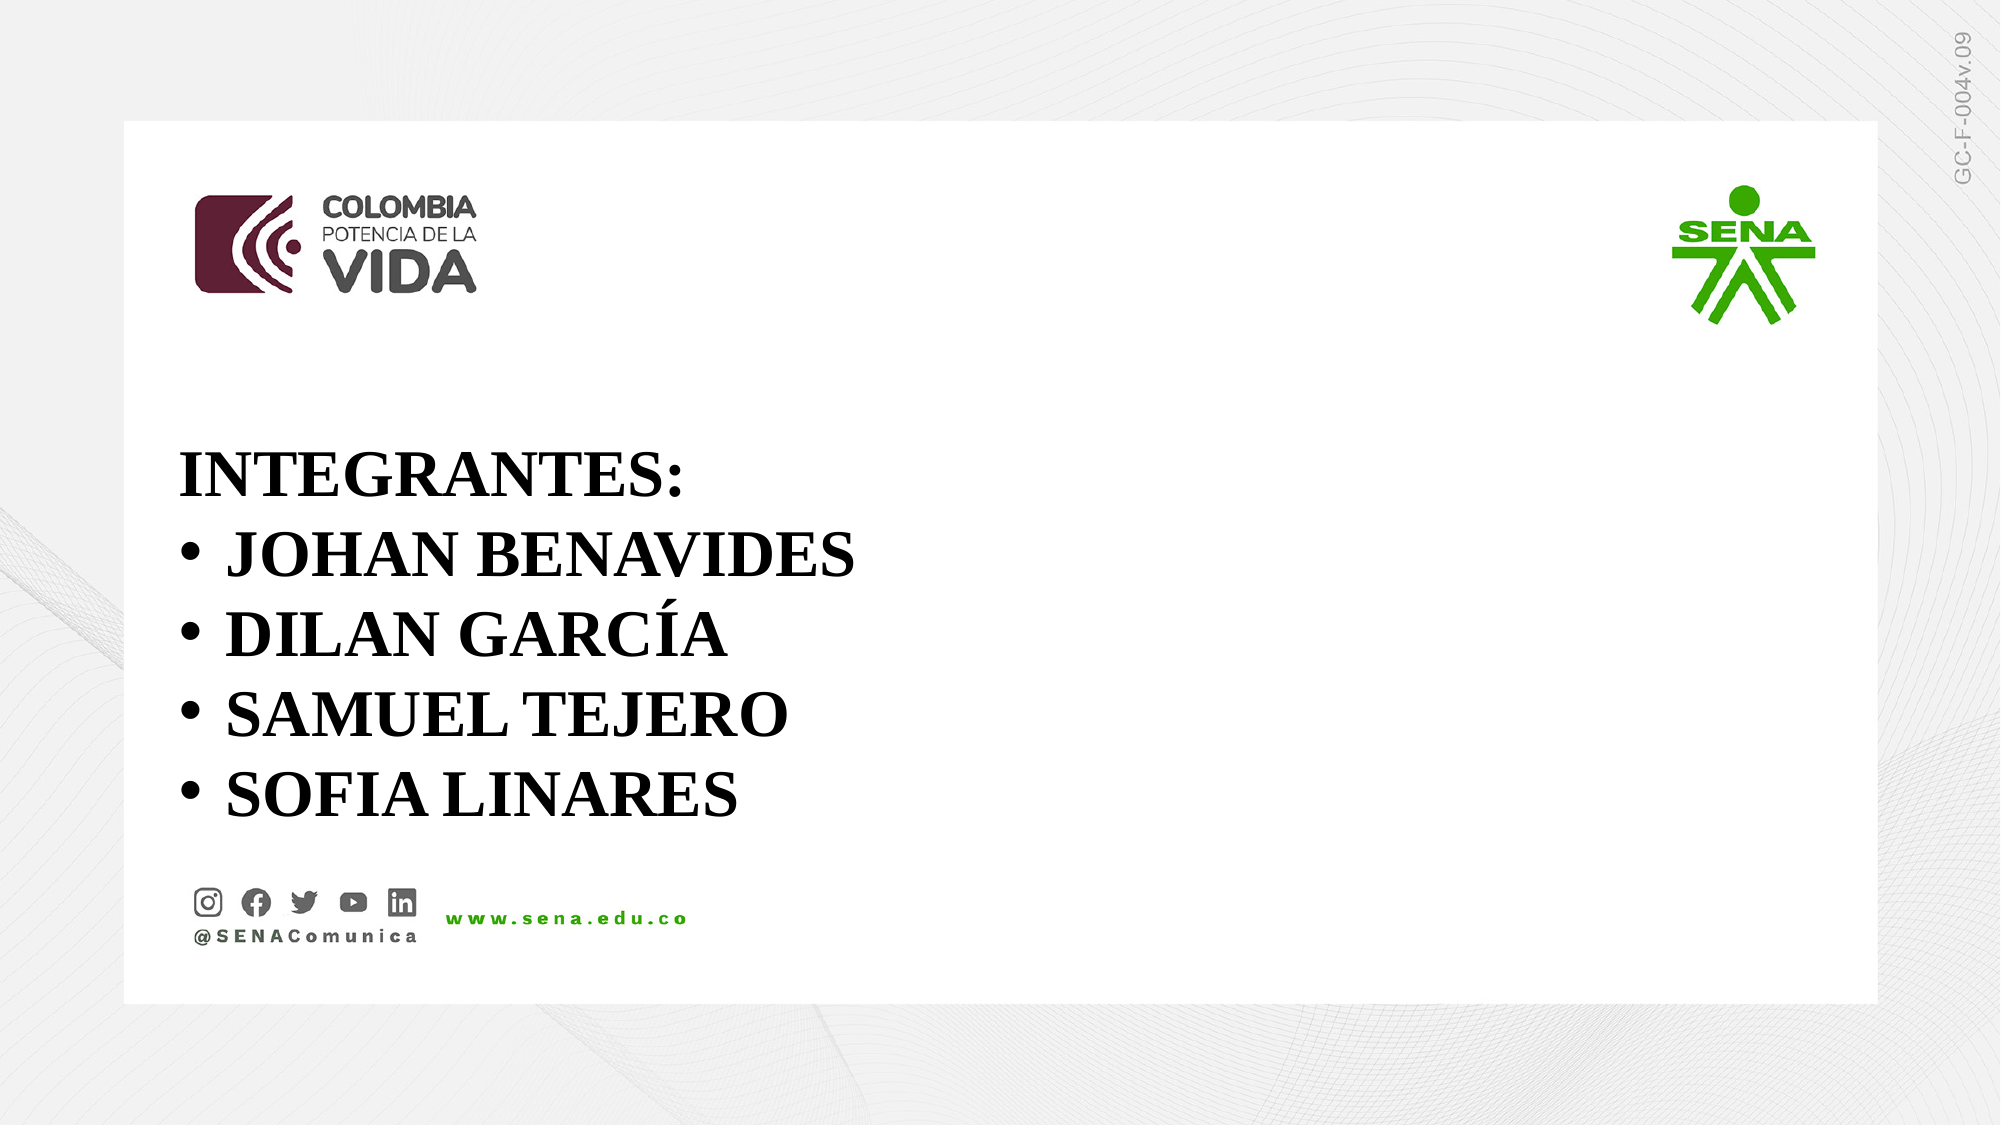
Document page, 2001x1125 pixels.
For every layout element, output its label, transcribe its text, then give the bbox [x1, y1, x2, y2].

text_box Integrantes: johan benavides dilan García samuel tejero sofia linares [163, 422, 1000, 838]
picture [0, 0, 2001, 1125]
